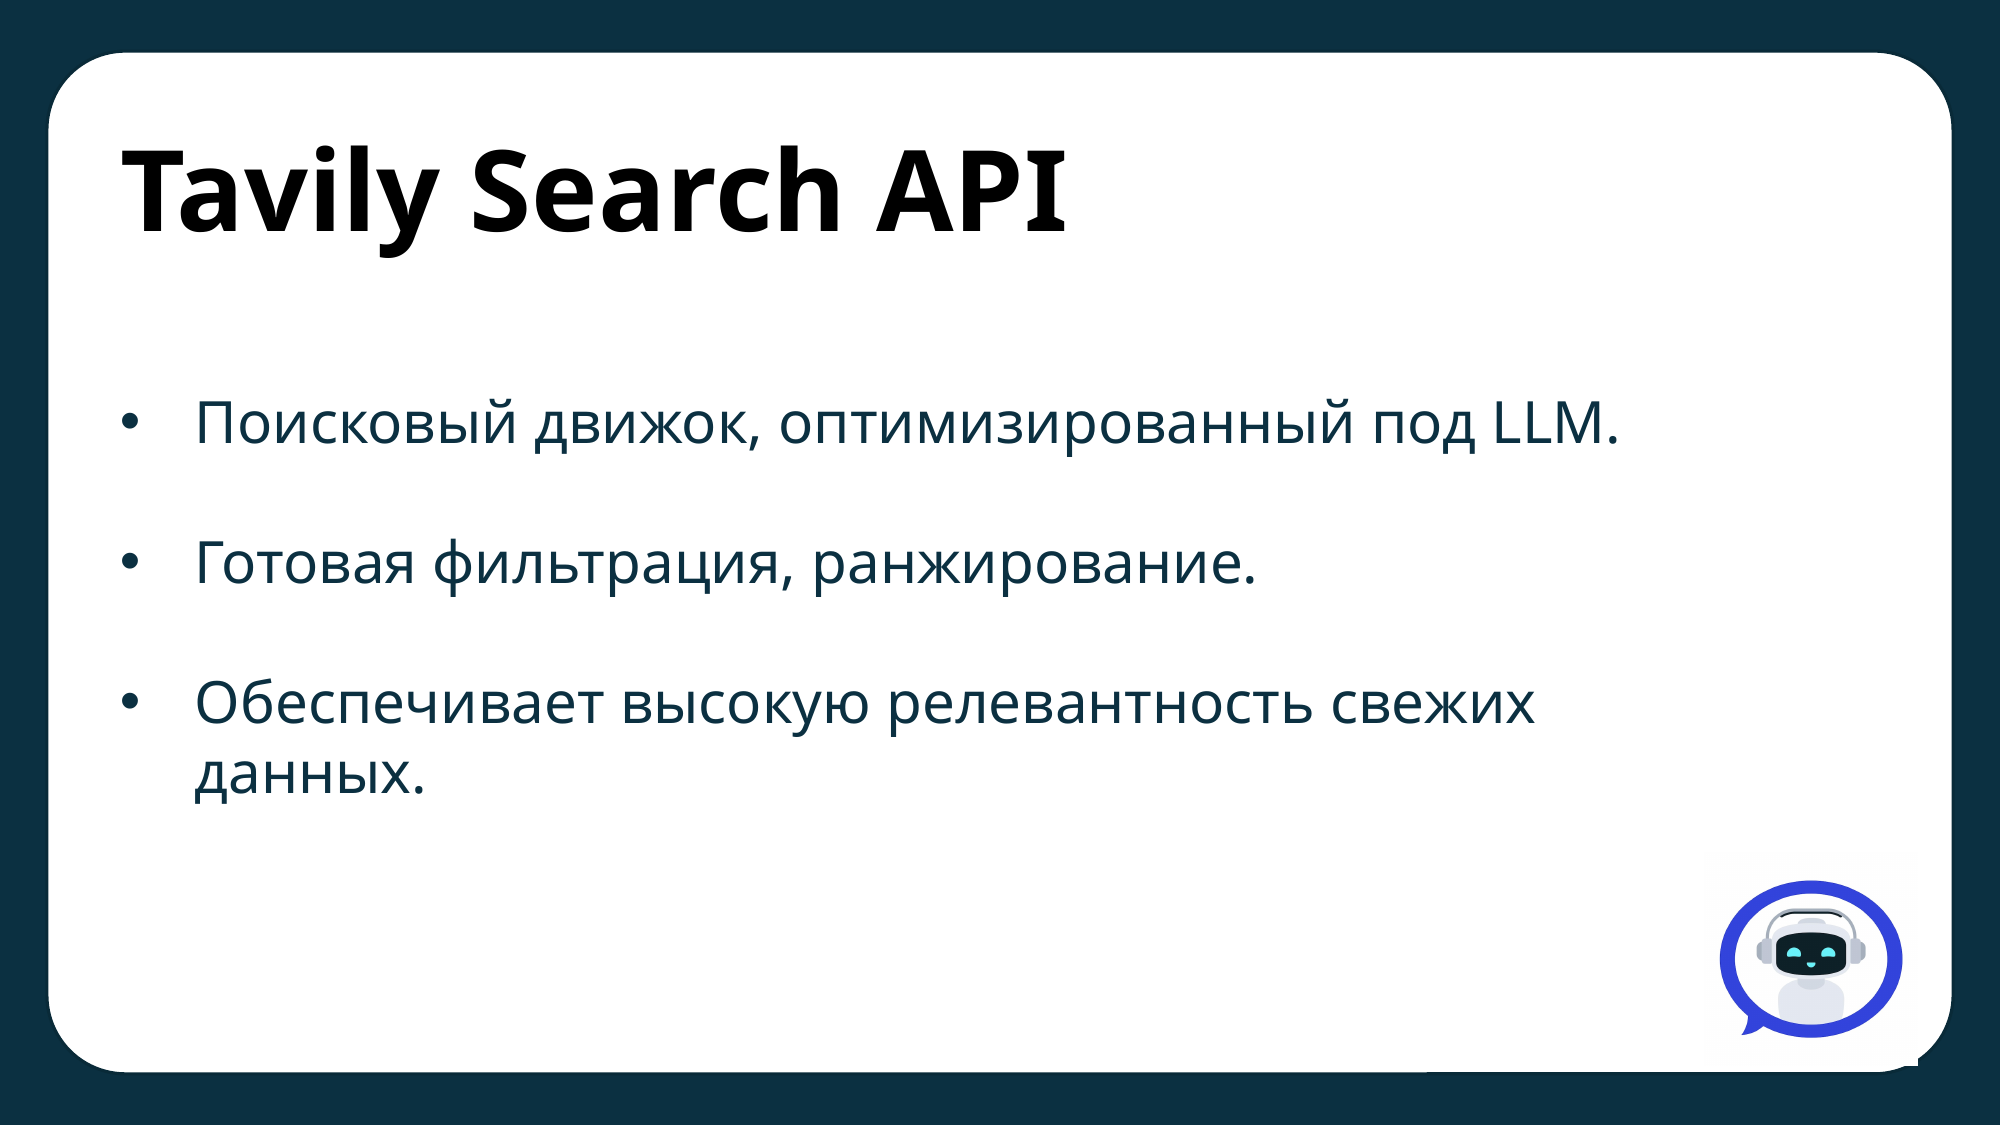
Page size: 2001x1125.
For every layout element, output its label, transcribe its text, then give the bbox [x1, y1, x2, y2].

text_box Поисковый движок, оптимизированный под LLM. Готовая фильтрация, ранжирование. Обеспечивает высокую релевантность свежих данных. [104, 378, 1798, 813]
text_box [45, 49, 1955, 1076]
title Tavily Search API [105, 51, 1854, 339]
picture [1703, 852, 1918, 1067]
